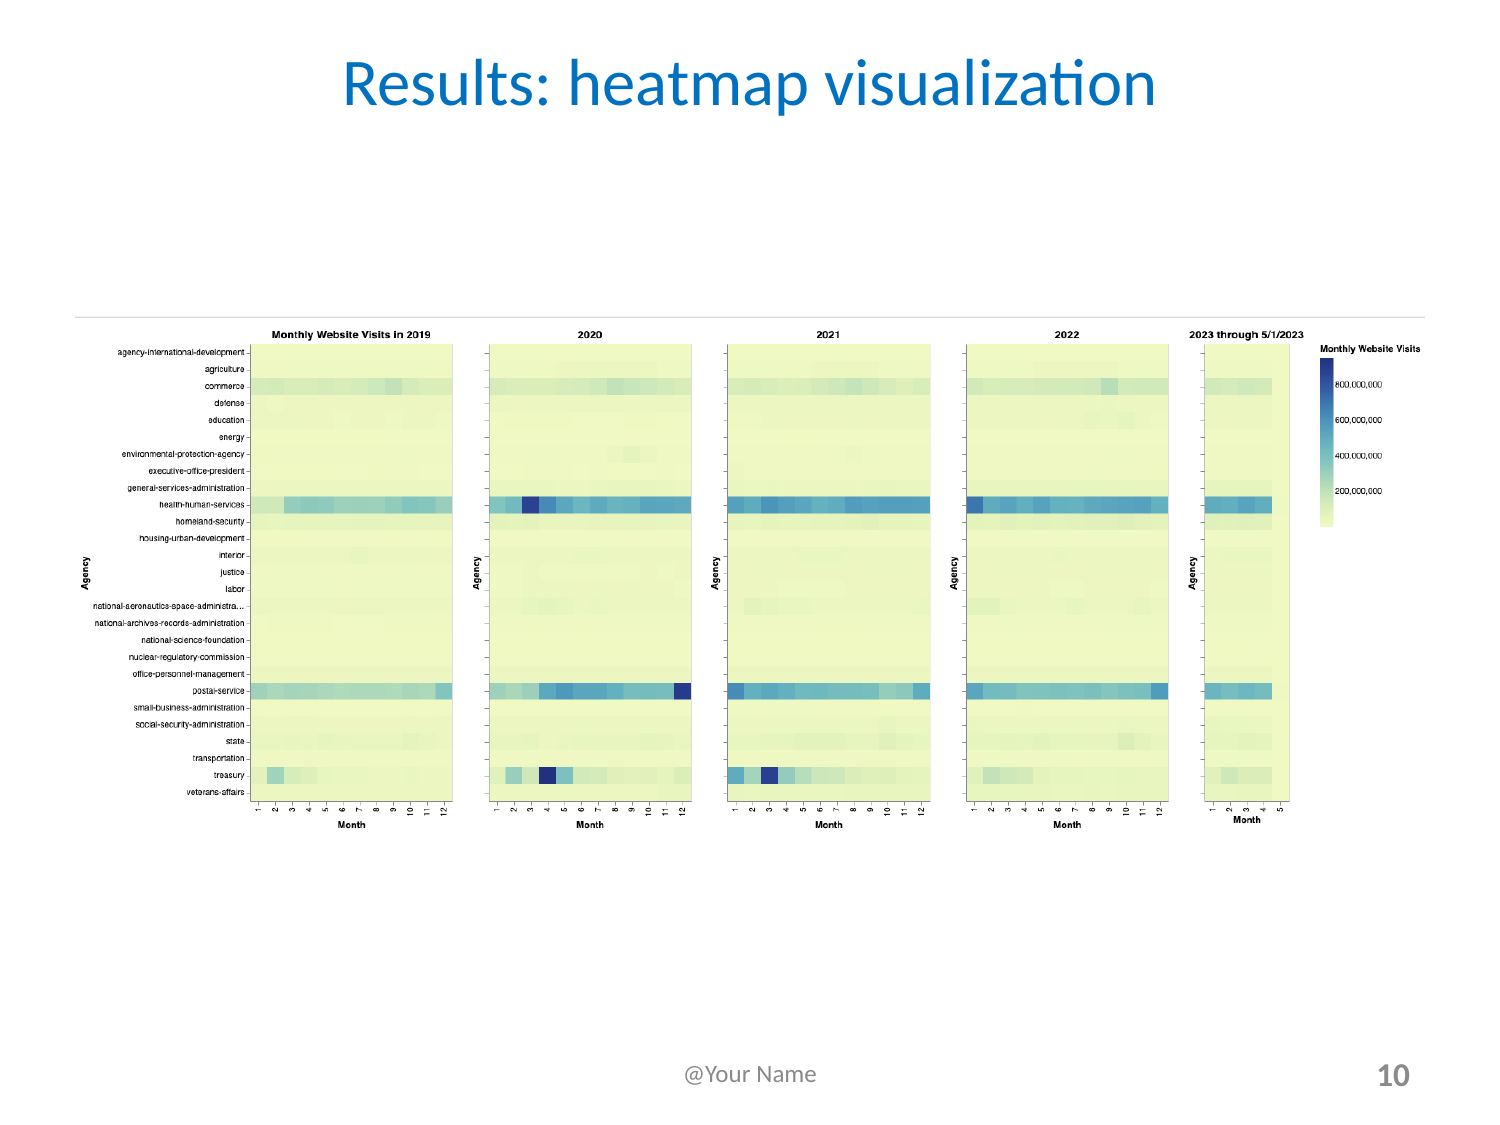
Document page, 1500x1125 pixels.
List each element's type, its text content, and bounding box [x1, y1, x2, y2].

title Results: heatmap visualization [75, 19, 1425, 138]
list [74, 316, 1426, 859]
slide_number 10 [1074, 1042, 1425, 1103]
footer @Your Name [512, 1042, 988, 1103]
